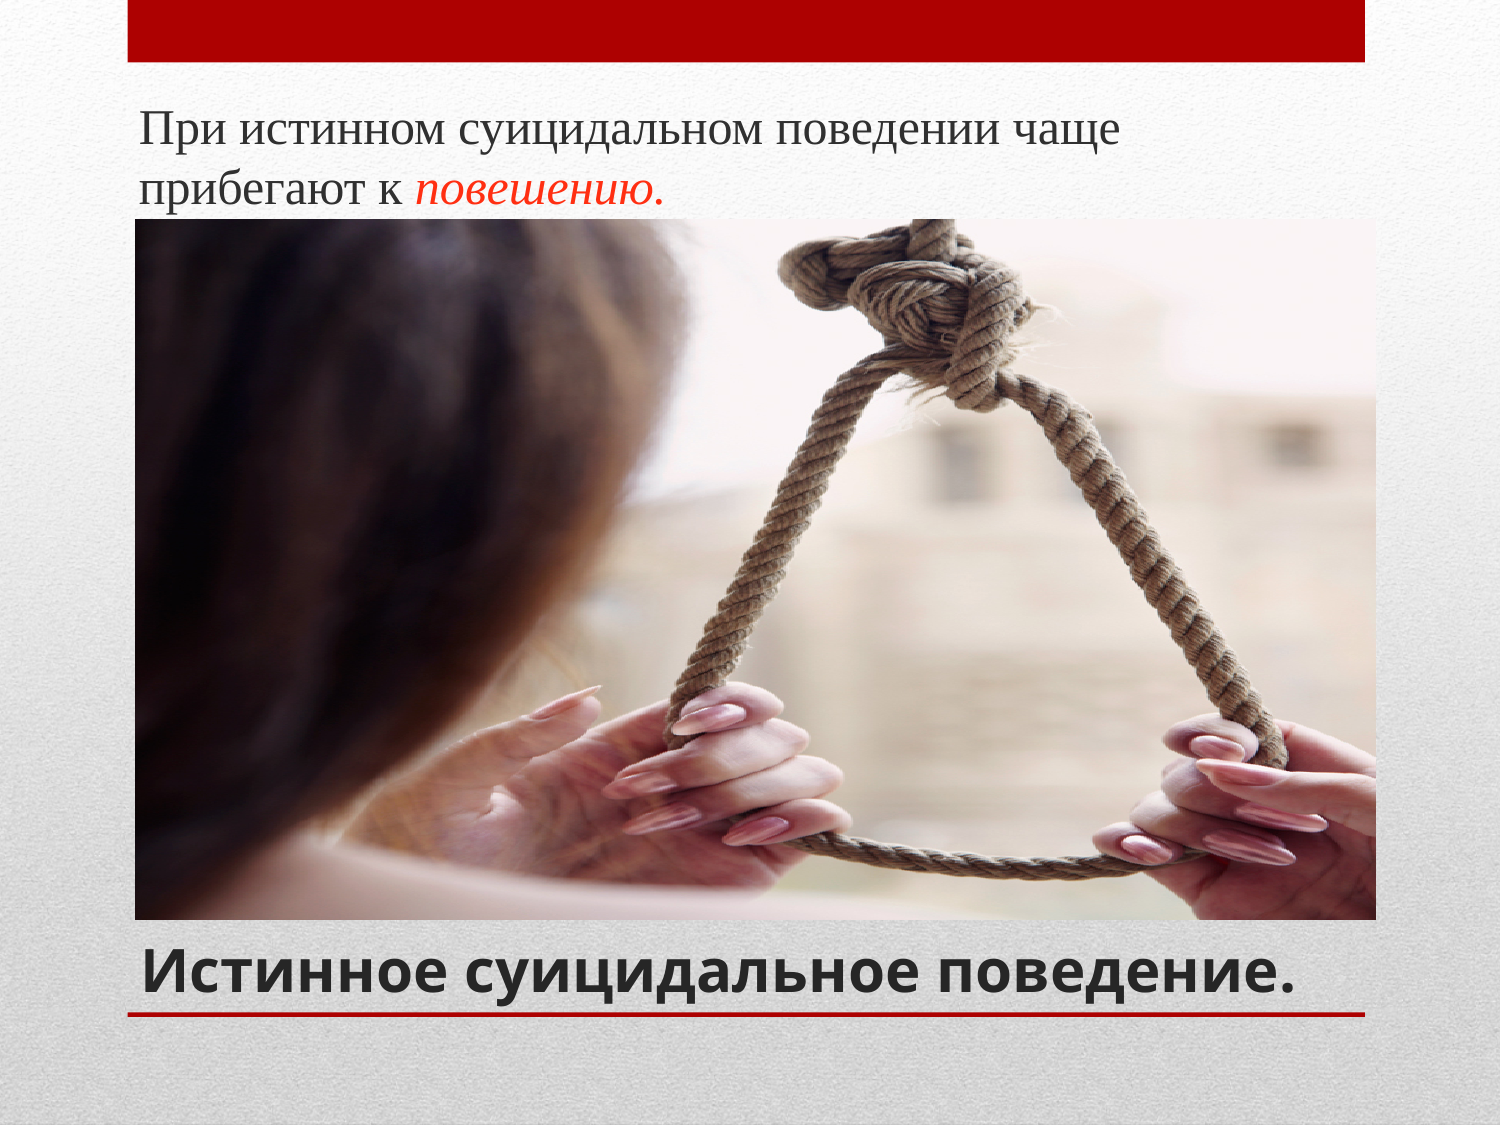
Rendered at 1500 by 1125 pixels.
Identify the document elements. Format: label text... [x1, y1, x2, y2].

title Истинное суицидальное поведение. [125, 881, 1365, 1013]
picture [134, 219, 1377, 921]
list При истинном суицидальном поведении чаще прибегают к повешению. [123, 66, 1362, 244]
